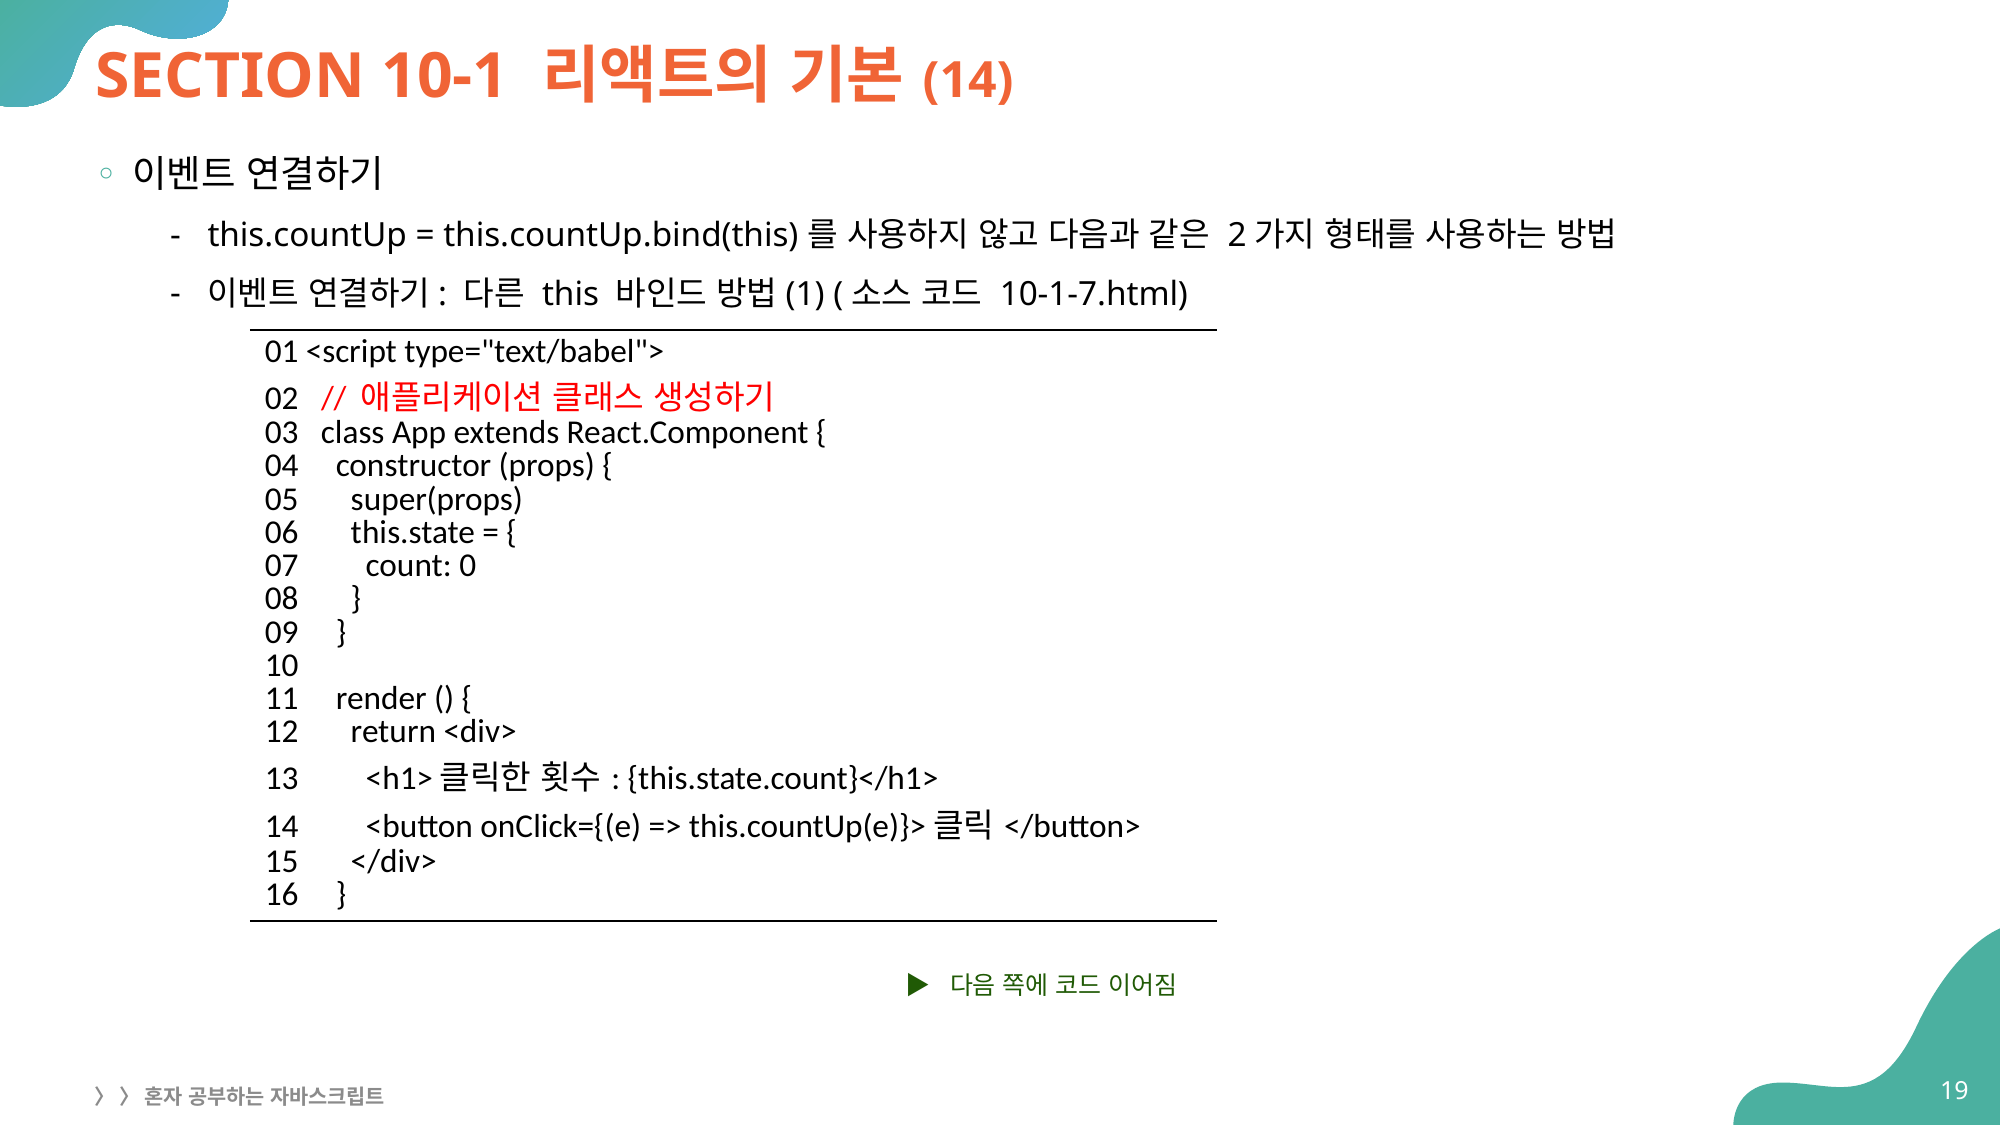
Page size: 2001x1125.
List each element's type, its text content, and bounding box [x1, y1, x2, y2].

slide_number 19 [1917, 1061, 1984, 1122]
list 이벤트 연결하기 this.countUp = this.countUp.bind(this)를 사용하지 않고 다음과 같은 2가지 형태를 사용하는 방법 이벤트 연결하기: 다른 this 바인드 방법(1) (소스 코드 10-1-7.html) [79, 133, 1931, 1049]
title SECTION 10-1 리액트의 기본(14) [79, 17, 1931, 128]
table_header 01 <script type="text/babel"> 02 // 애플리케이션 클래스 생성하기 03 class App extends React.Component { 04 constructor (props) { 05 super(props) 06 this.state = { 07 count: 0 08 } 09 } 10 11 render () { 12 return <div> 13 <h1>클릭한 횟수: {this.state.count}</h1> 14 <button onClick={(e) => this.countUp(e)}>클릭</button> 15 </div> 16 } [250, 331, 1217, 920]
text_box ▶ 다음 쪽에 코드 이어짐 [890, 962, 1363, 1007]
footer 〉 〉 혼자 공부하는 자바스크립트 [79, 1078, 755, 1114]
